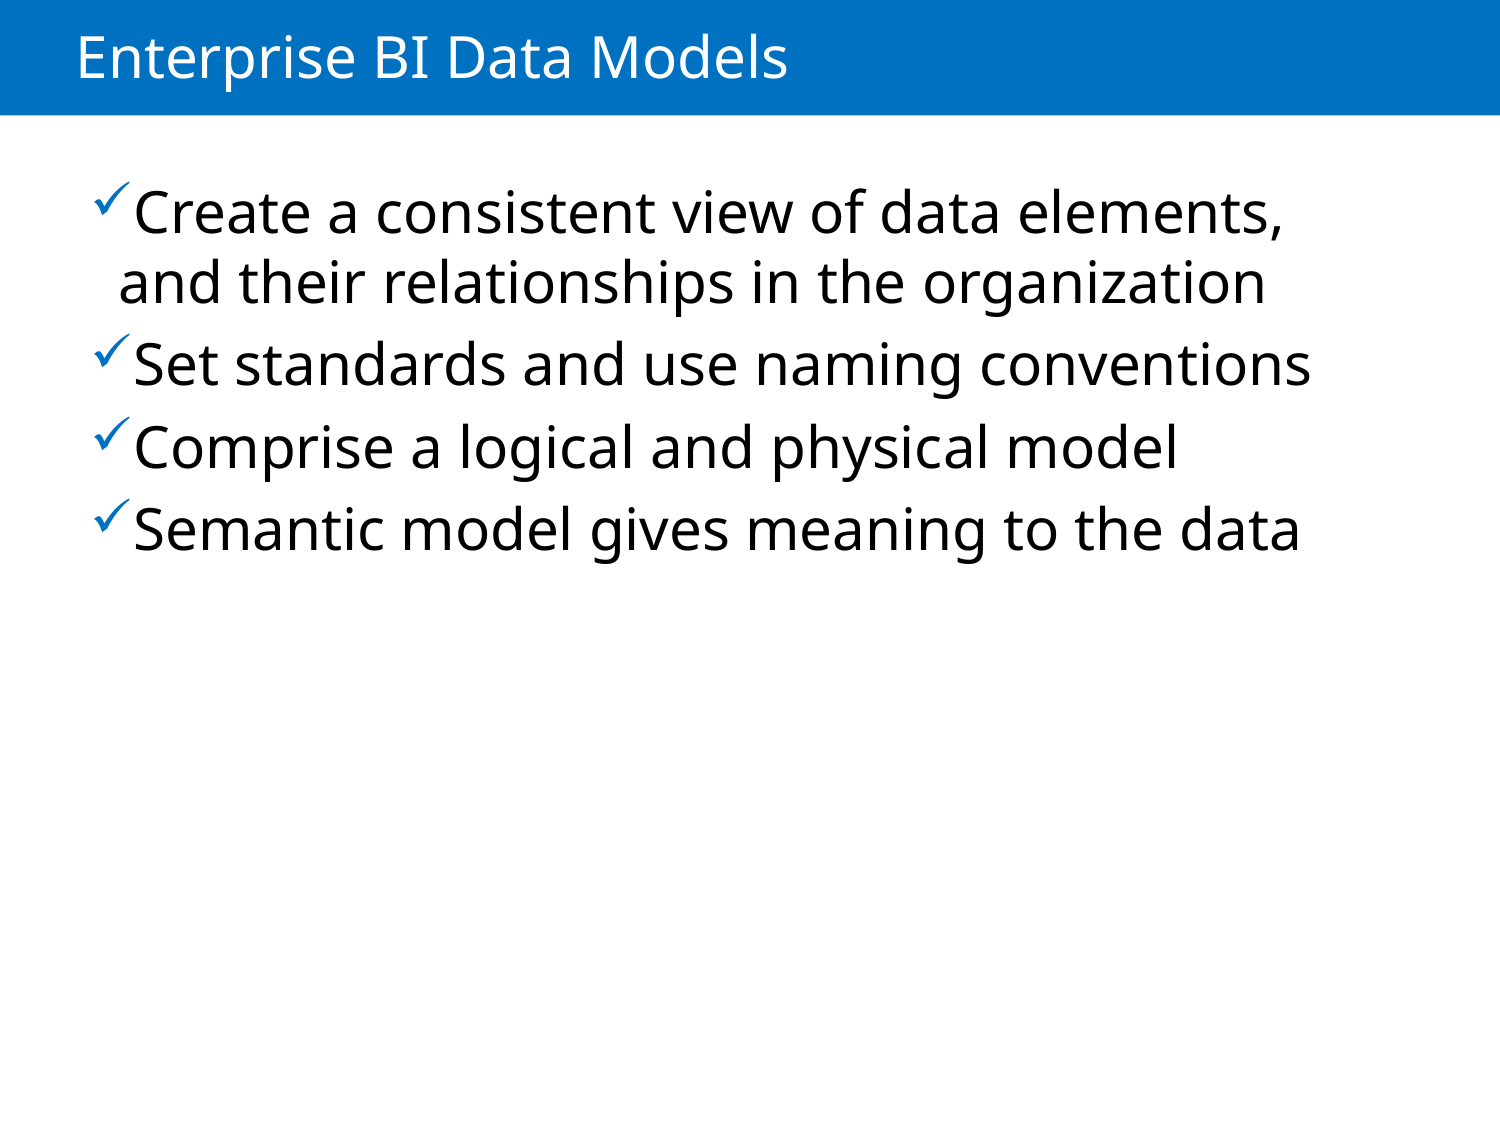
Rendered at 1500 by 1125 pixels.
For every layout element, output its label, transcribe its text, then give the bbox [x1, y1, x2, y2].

title Enterprise BI Data Models [75, 0, 1351, 122]
text_box Create a consistent view of data elements, and their relationships in the organization Set standards and use naming conventions Comprise a logical and physical model Semantic model gives meaning to the data [75, 167, 1408, 1012]
